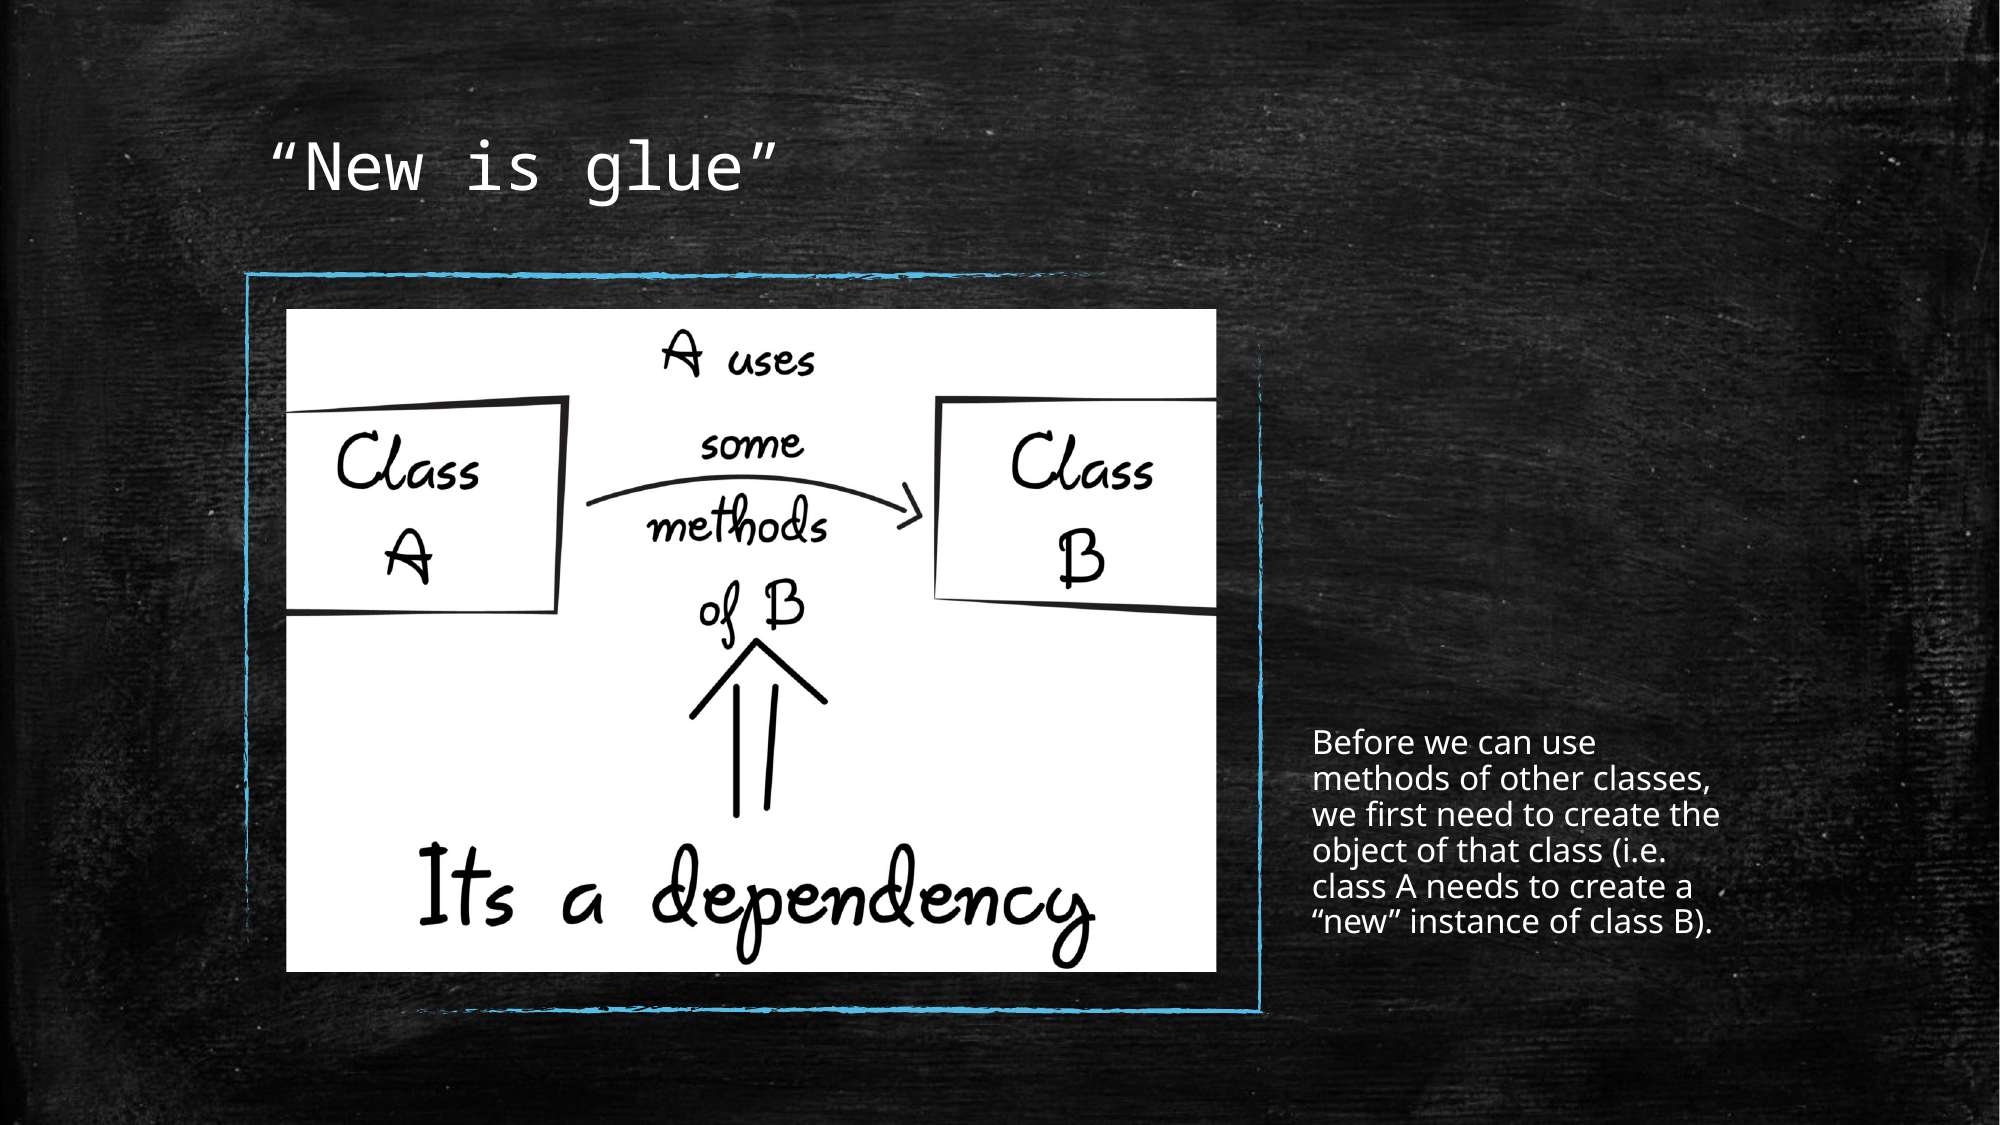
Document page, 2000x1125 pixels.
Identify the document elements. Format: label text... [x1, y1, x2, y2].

title “New is glue” [249, 45, 1750, 213]
list Before we can use methods of other classes, we first need to create the object of that class (i.e. class A needs to create a “new” instance of class B). [1296, 559, 1747, 1010]
picture [286, 309, 1217, 973]
